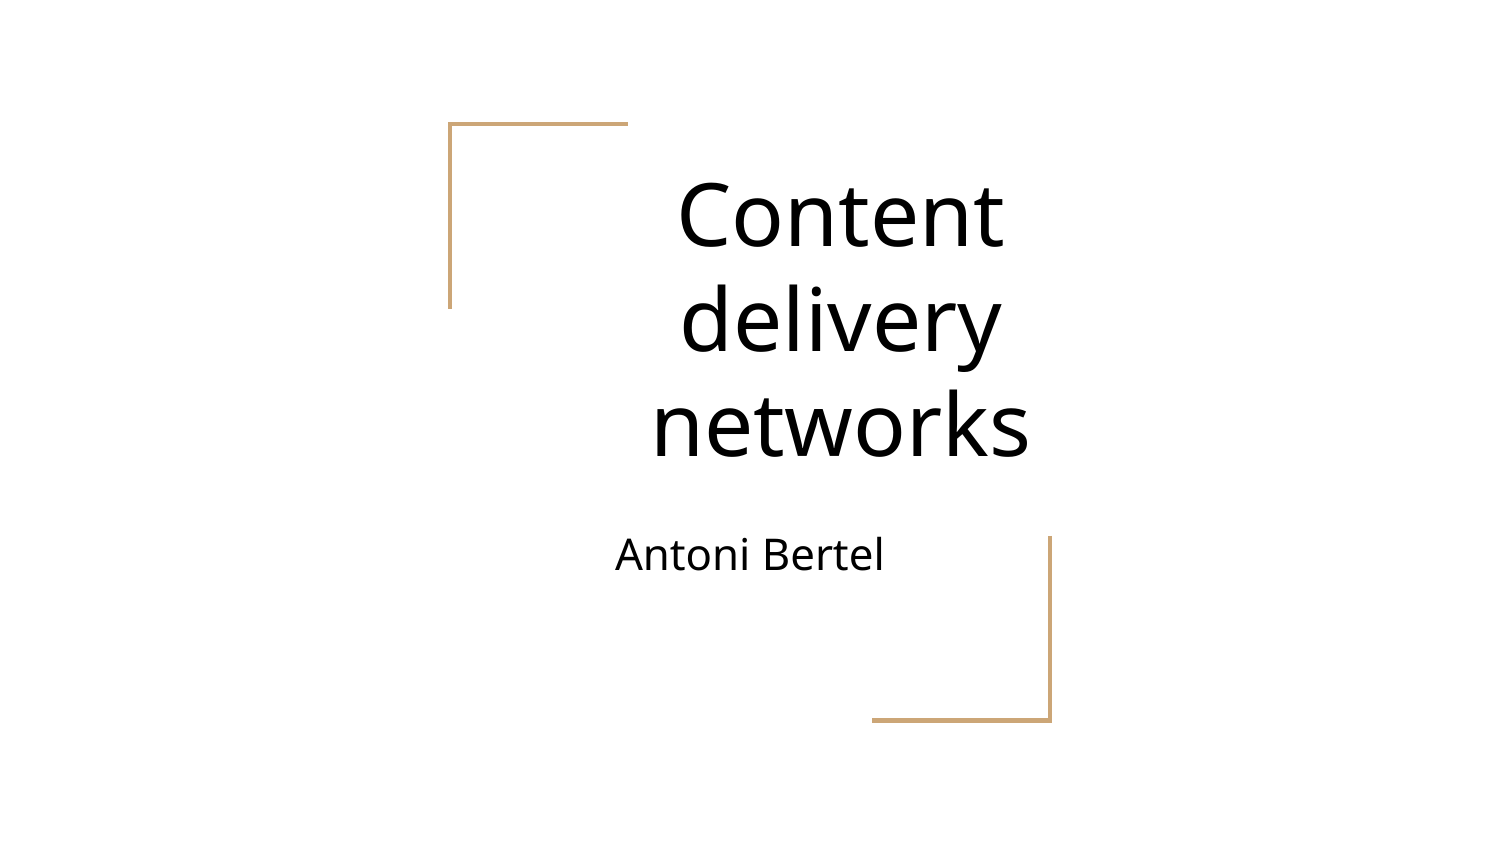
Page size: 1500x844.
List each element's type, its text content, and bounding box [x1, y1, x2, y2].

subtitle Antoni Bertel [499, 511, 1001, 627]
title Content delivery networks [499, 236, 1183, 490]
